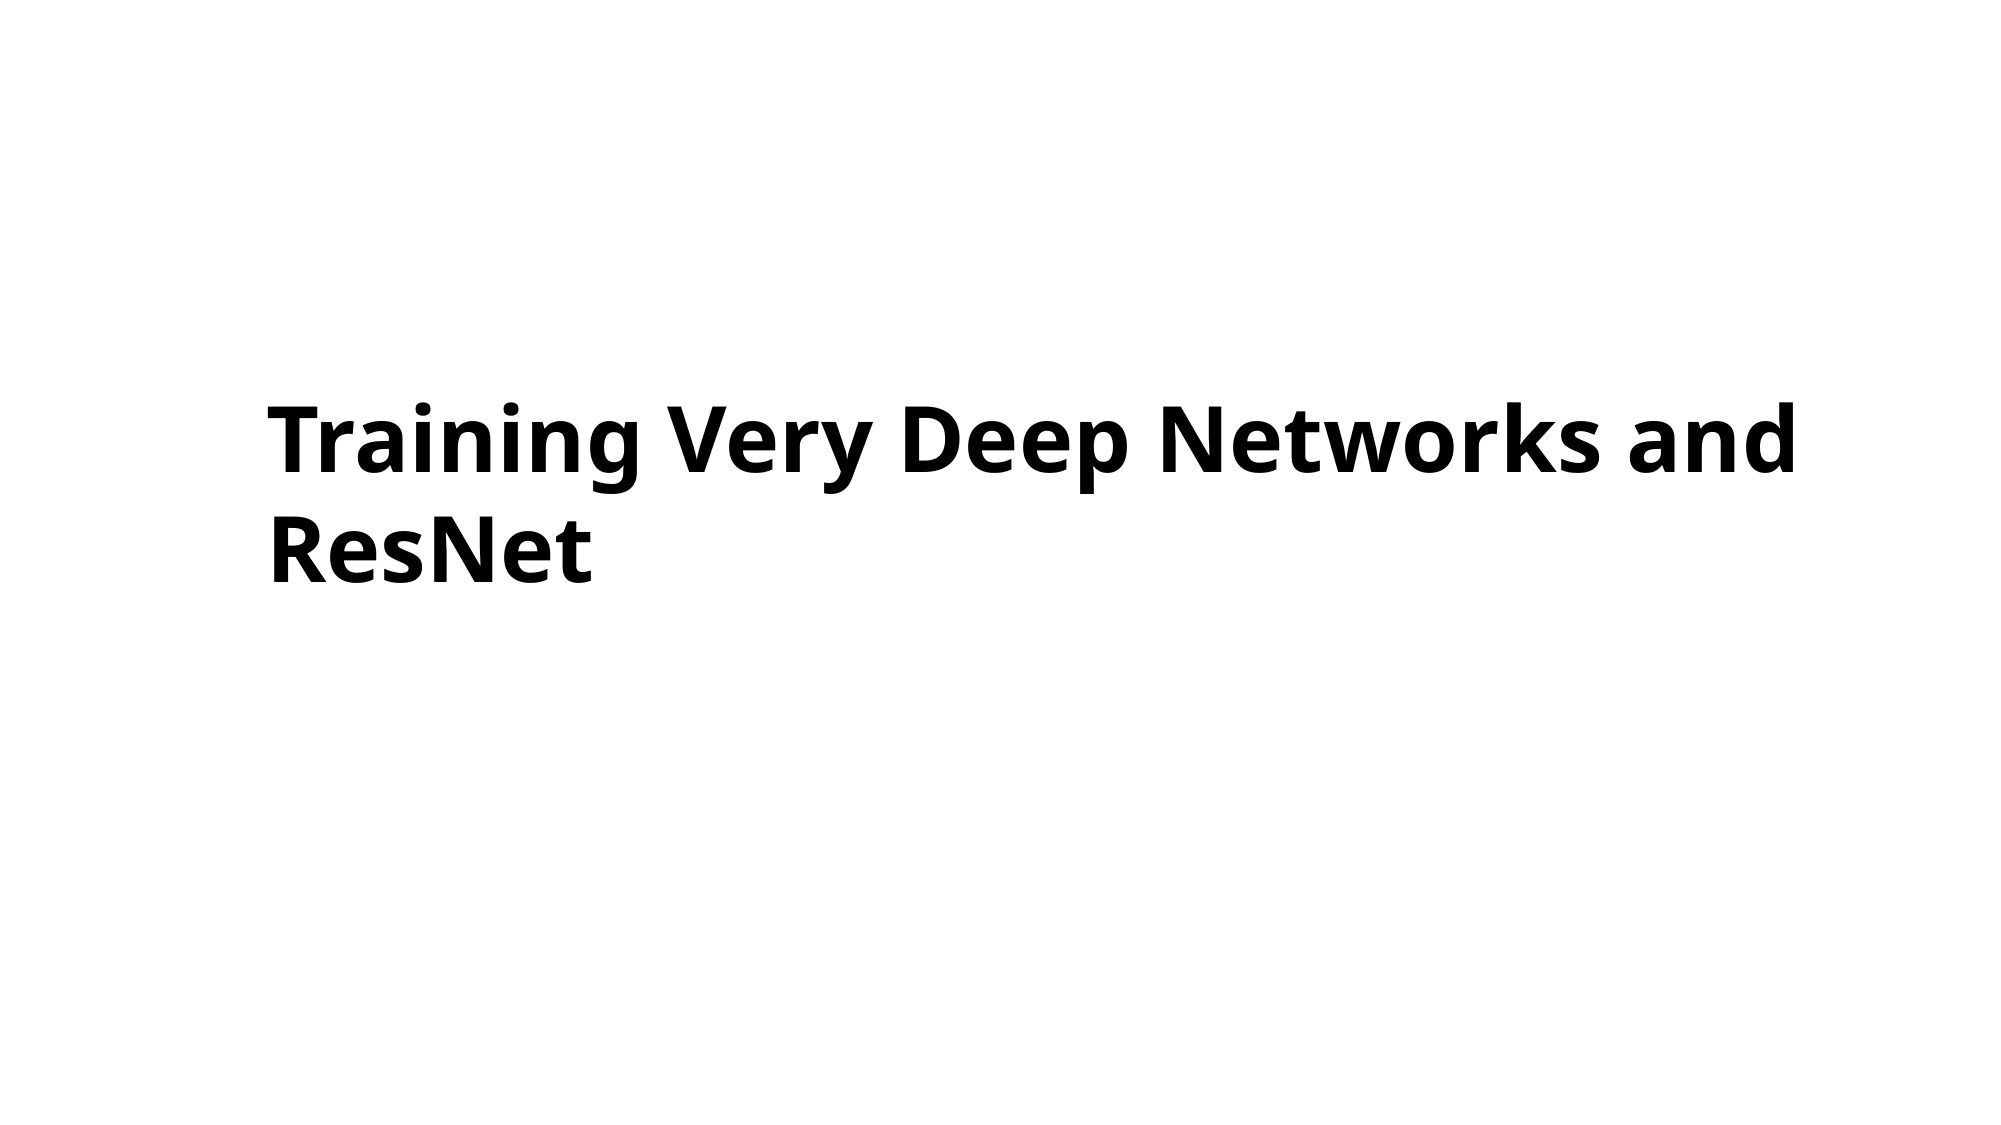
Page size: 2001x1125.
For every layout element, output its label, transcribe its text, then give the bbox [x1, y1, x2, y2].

subtitle Training Very Deep Networks and ResNet [243, 292, 1833, 624]
